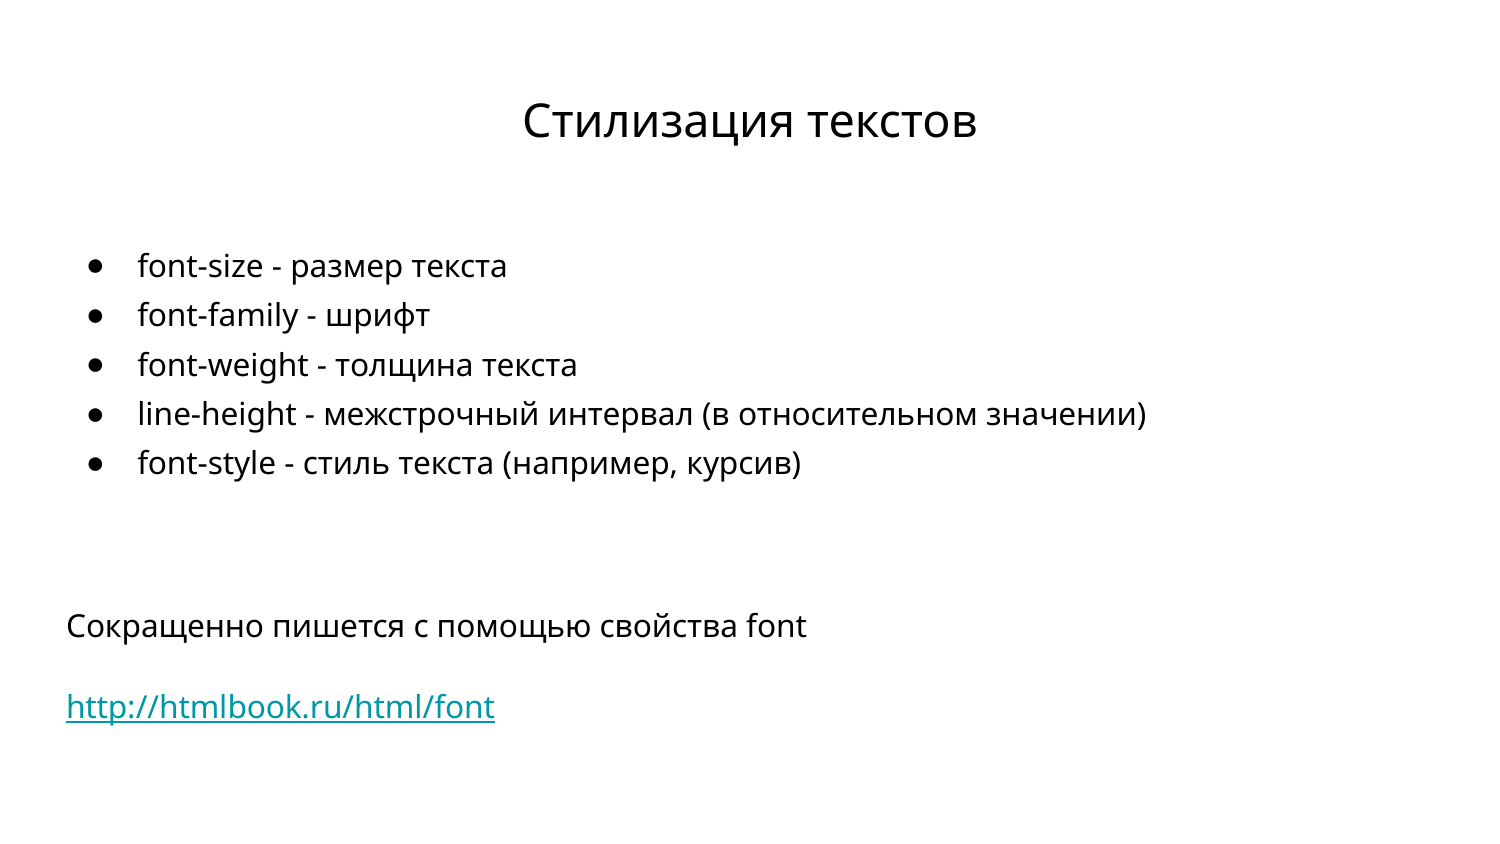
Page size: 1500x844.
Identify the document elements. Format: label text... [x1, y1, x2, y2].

title Стилизация текстов [51, 72, 1449, 167]
list font-size - размер текста font-family - шрифт font-weight - толщина текста line-height - межстрочный интервал (в относительном значении) font-style - стиль текста (например, курсив) Сокращенно пишется с помощью свойства font http://htmlbook.ru/html/font [51, 221, 1449, 750]
